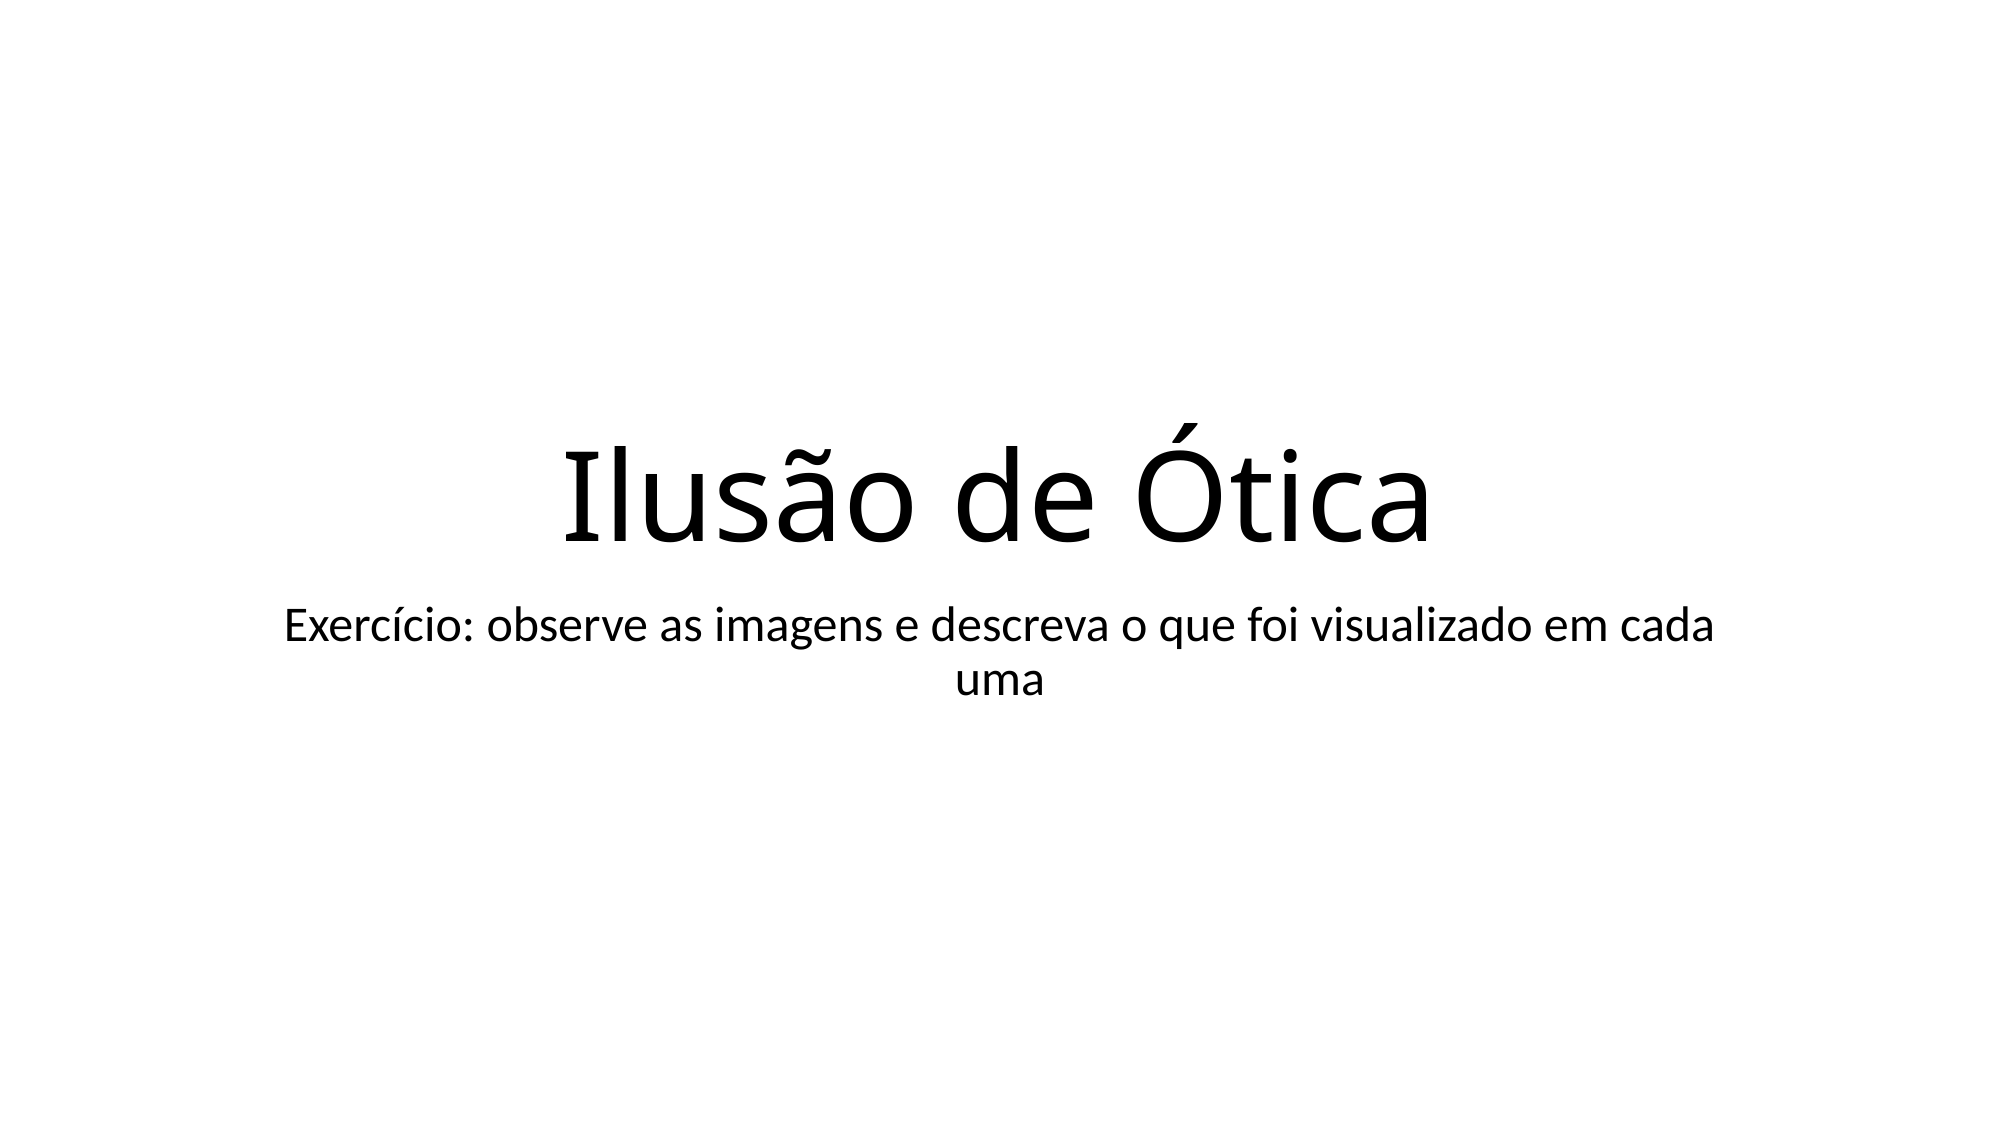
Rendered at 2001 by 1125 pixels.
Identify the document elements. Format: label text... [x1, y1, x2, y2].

subtitle Exercício: observe as imagens e descreva o que foi visualizado em cada uma [249, 590, 1750, 863]
title Ilusão de Ótica [249, 184, 1750, 576]
